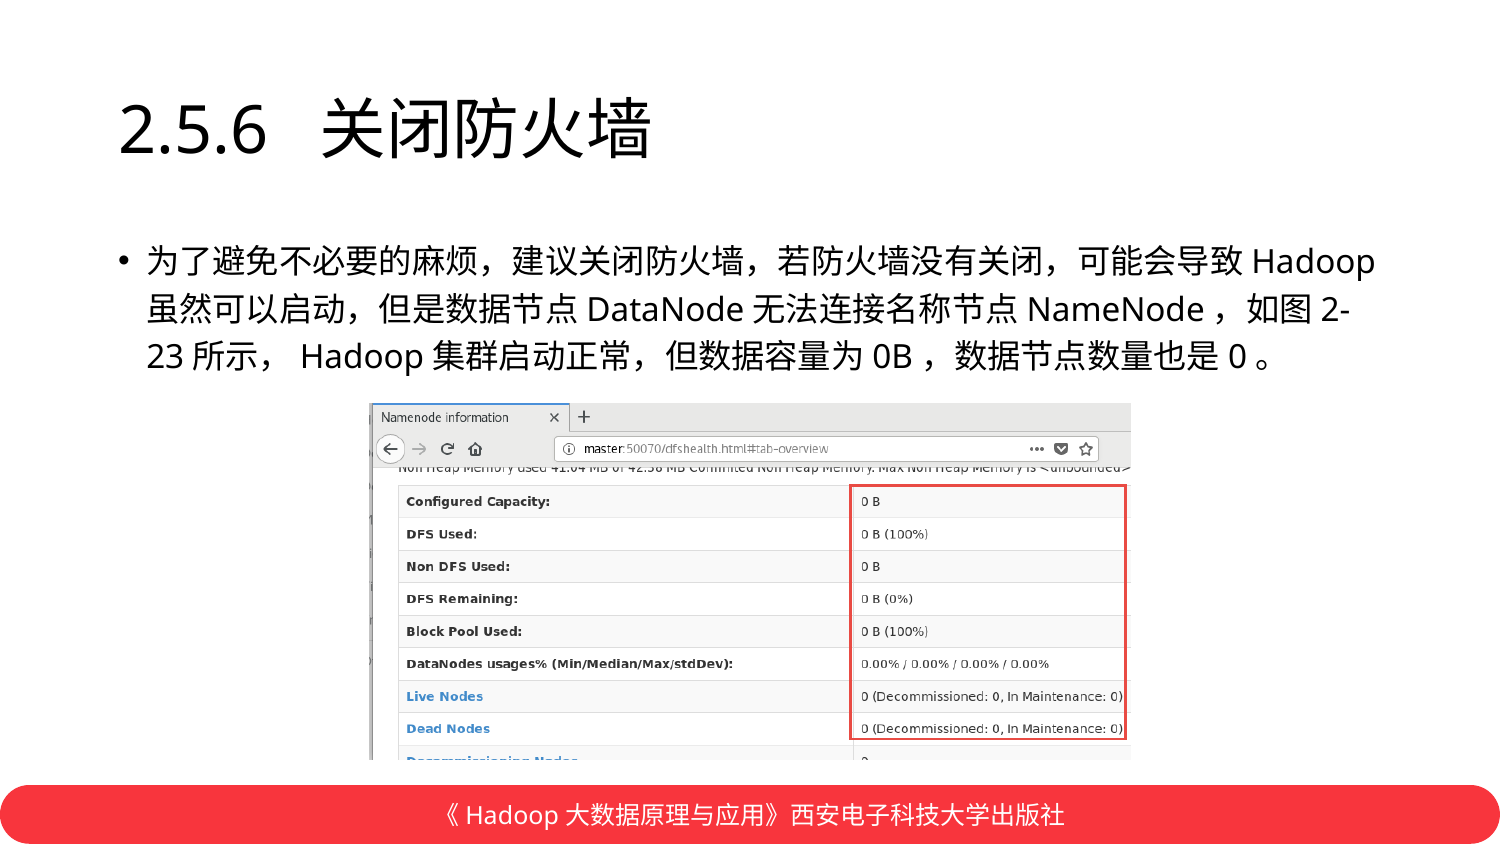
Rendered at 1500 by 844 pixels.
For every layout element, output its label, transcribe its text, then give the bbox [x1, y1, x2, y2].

picture [369, 403, 1131, 760]
list 为了避免不必要的麻烦，建议关闭防火墙，若防火墙没有关闭，可能会导致Hadoop虽然可以启动，但是数据节点DataNode无法连接名称节点NameNode，如图2-23所示，Hadoop集群启动正常，但数据容量为0B，数据节点数量也是0。 [103, 224, 1397, 760]
title 2.5.6 关闭防火墙 [103, 44, 1397, 208]
